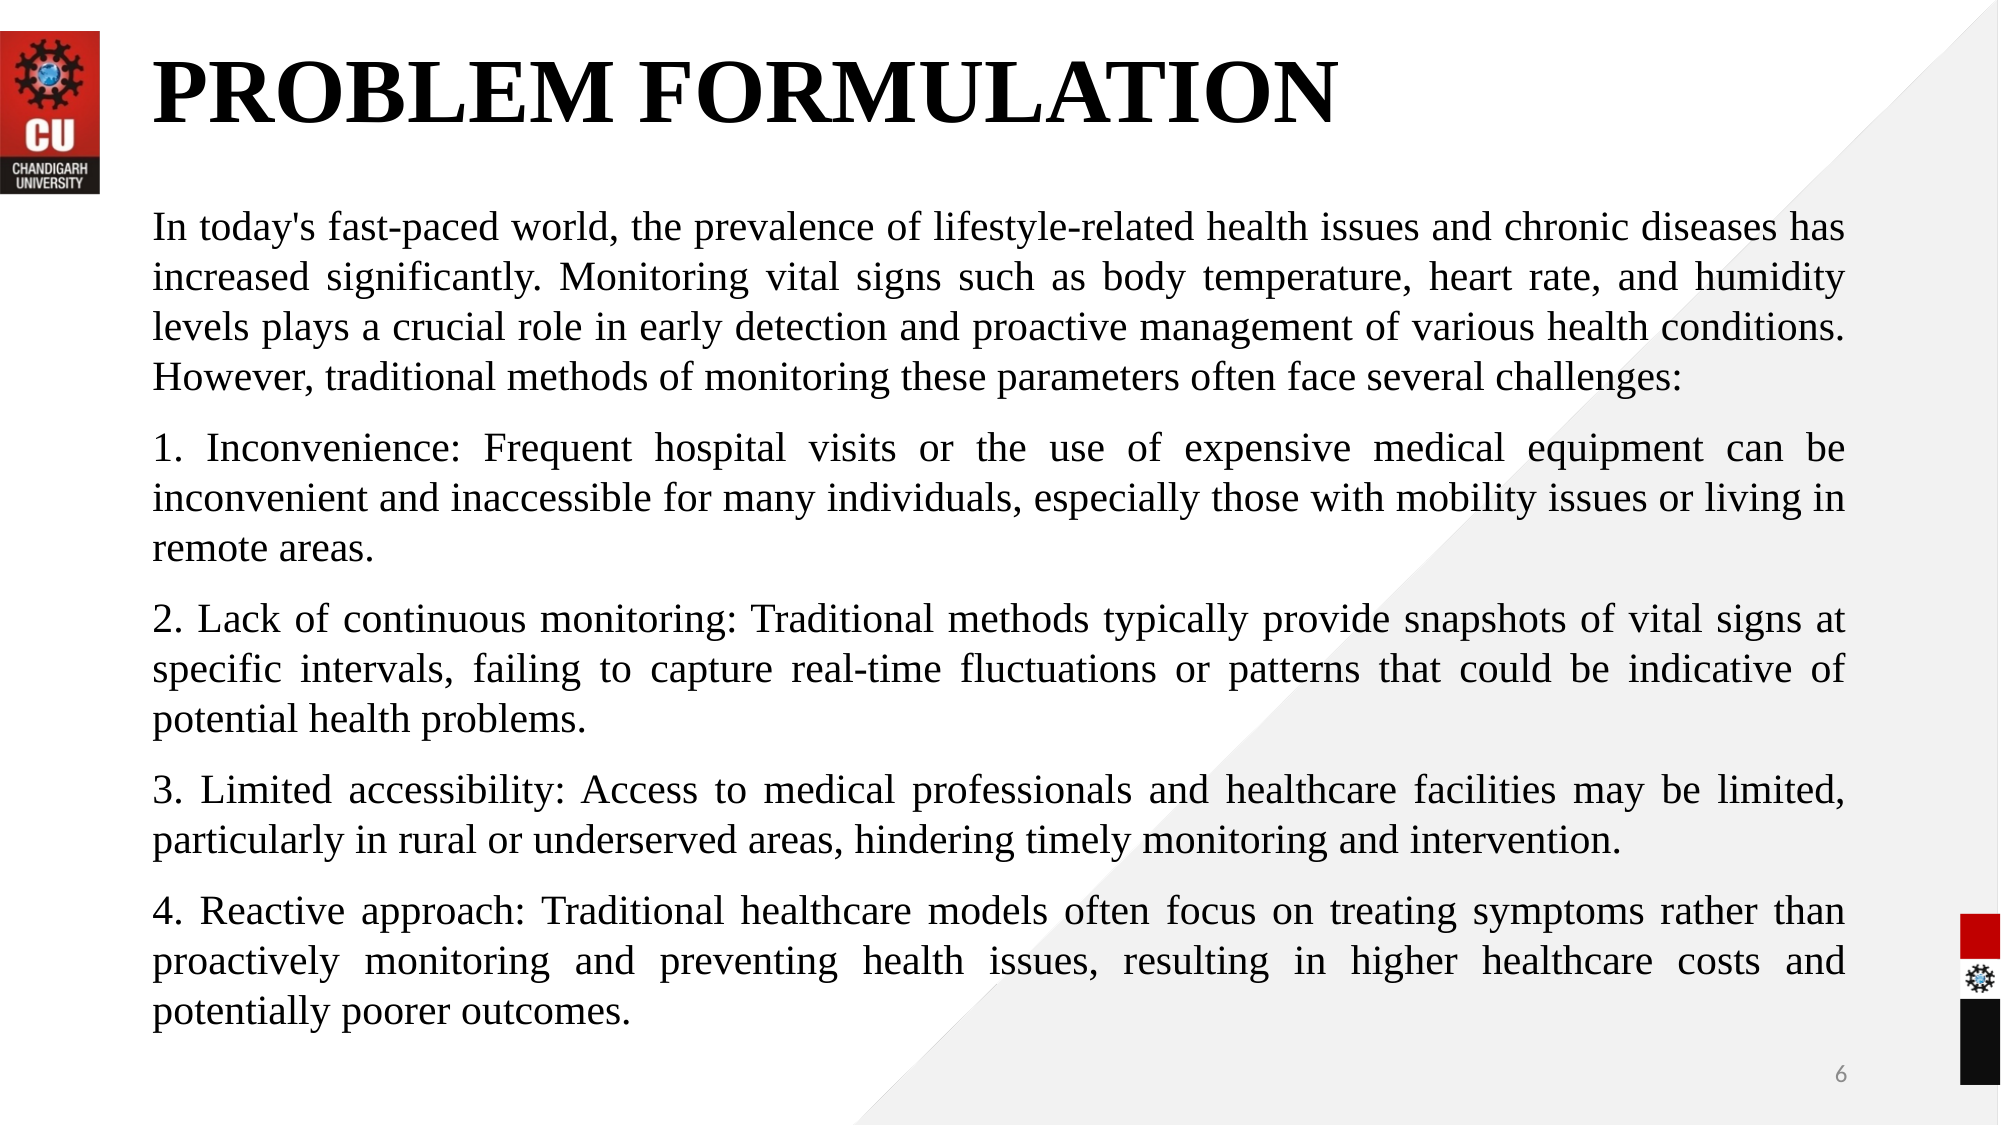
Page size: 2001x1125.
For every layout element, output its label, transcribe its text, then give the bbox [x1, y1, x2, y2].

title PROBLEM FORMULATION [137, 22, 1863, 164]
picture [0, 0, 2001, 1125]
list In today's fast-paced world, the prevalence of lifestyle-related health issues and chronic diseases has increased significantly. Monitoring vital signs such as body temperature, heart rate, and humidity levels plays a crucial role in early detection and proactive management of various health conditions. However, traditional methods of monitoring these parameters often face several challenges: 1. Inconvenience: Frequent hospital visits or the use of expensive medical equipment can be inconvenient and inaccessible for many individuals, especially those with mobility issues or living in remote areas. 2. Lack of continuous monitoring: Traditional methods typically provide snapshots of vital signs at specific intervals, failing to capture real-time fluctuations or patterns that could be indicative of potential health problems. 3. Limited accessibility: Access to medical professionals and healthcare facilities may be limited, particularly in rural or underserved areas, hindering timely monitoring and intervention. 4. Reactive approach: Traditional healthcare models often focus on treating symptoms rather than proactively monitoring and preventing health issues, resulting in higher healthcare costs and potentially poorer outcomes. [137, 191, 1863, 1059]
slide_number 6 [1412, 1042, 1863, 1103]
